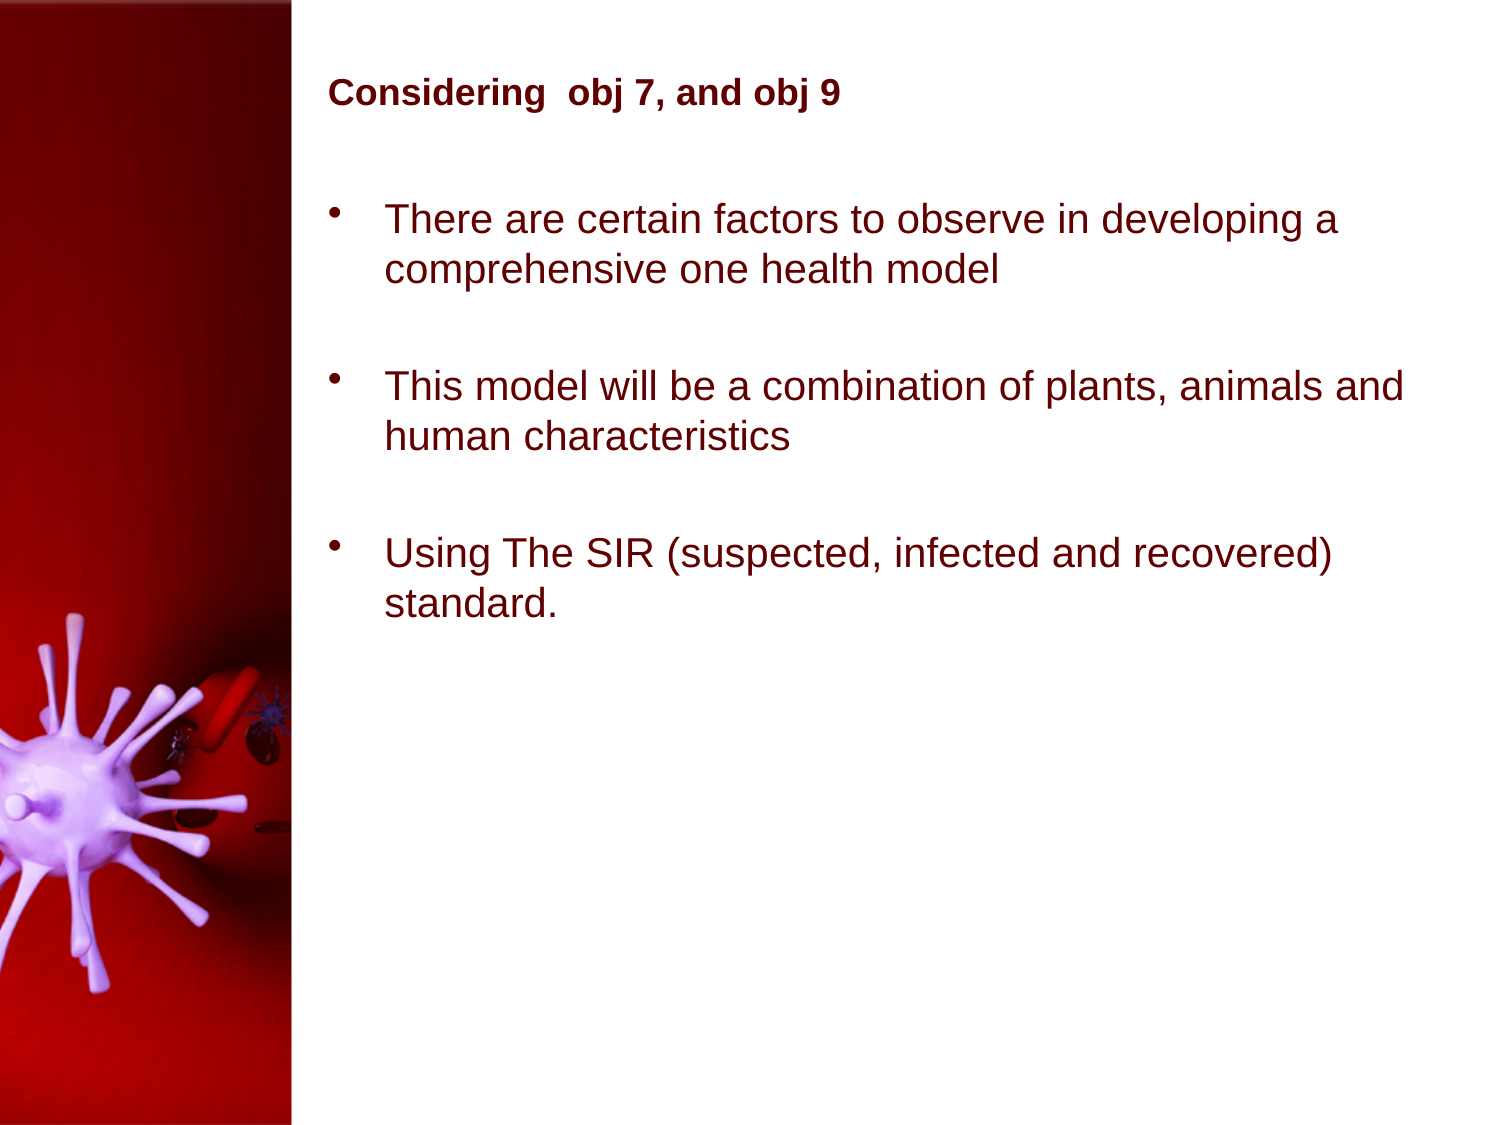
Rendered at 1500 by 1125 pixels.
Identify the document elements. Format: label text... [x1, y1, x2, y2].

list There are certain factors to observe in developing a comprehensive one health model This model will be a combination of plants, animals and human characteristics Using The SIR (suspected, infected and recovered) standard. [312, 184, 1471, 1095]
picture [0, 0, 1500, 1125]
title Considering obj 7, and obj 9 [312, 30, 1471, 150]
